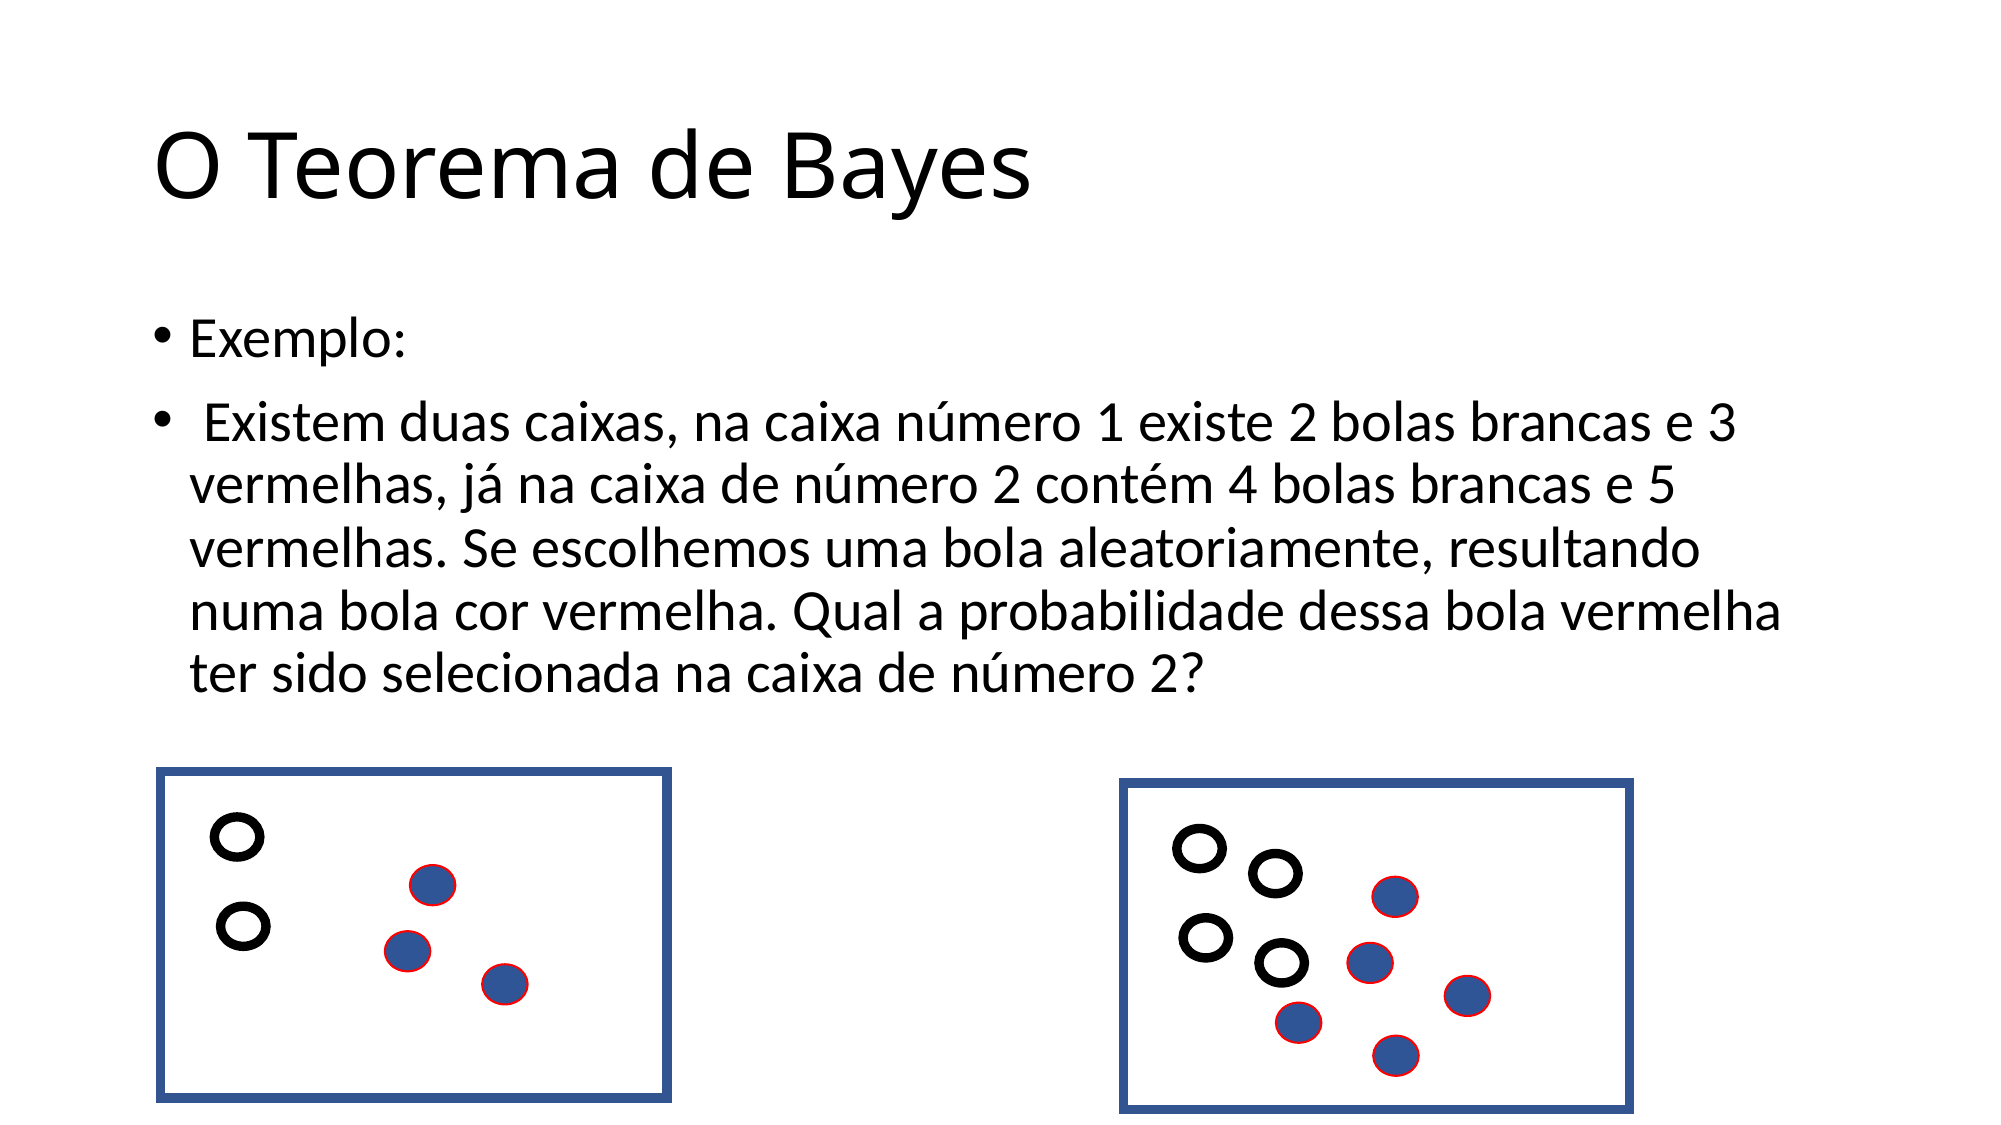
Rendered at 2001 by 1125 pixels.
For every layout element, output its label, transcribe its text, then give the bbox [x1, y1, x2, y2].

title O Teorema de Bayes [137, 59, 1863, 278]
text_box [383, 930, 432, 973]
text_box [1372, 1034, 1420, 1077]
text_box [1274, 1001, 1323, 1044]
text_box [160, 770, 668, 1099]
text_box [481, 963, 529, 1006]
text_box [1175, 827, 1224, 870]
text_box [1257, 941, 1306, 985]
text_box [1251, 852, 1300, 895]
text_box [1122, 782, 1630, 1111]
text_box [1182, 916, 1230, 959]
text_box [1443, 974, 1492, 1018]
text_box [219, 905, 268, 948]
text_box [213, 815, 261, 859]
text_box [1346, 941, 1394, 985]
list Exemplo: Existem duas caixas, na caixa número 1 existe 2 bolas brancas e 3 vermelhas, já na caixa de número 2 contém 4 bolas brancas e 5 vermelhas. Se escolhemos uma bola aleatoriamente, resultando numa bola cor vermelha. Qual a probabilidade dessa bola vermelha ter sido selecionada na caixa de número 2? [137, 299, 1863, 746]
text_box [408, 864, 457, 907]
text_box [1371, 875, 1419, 918]
